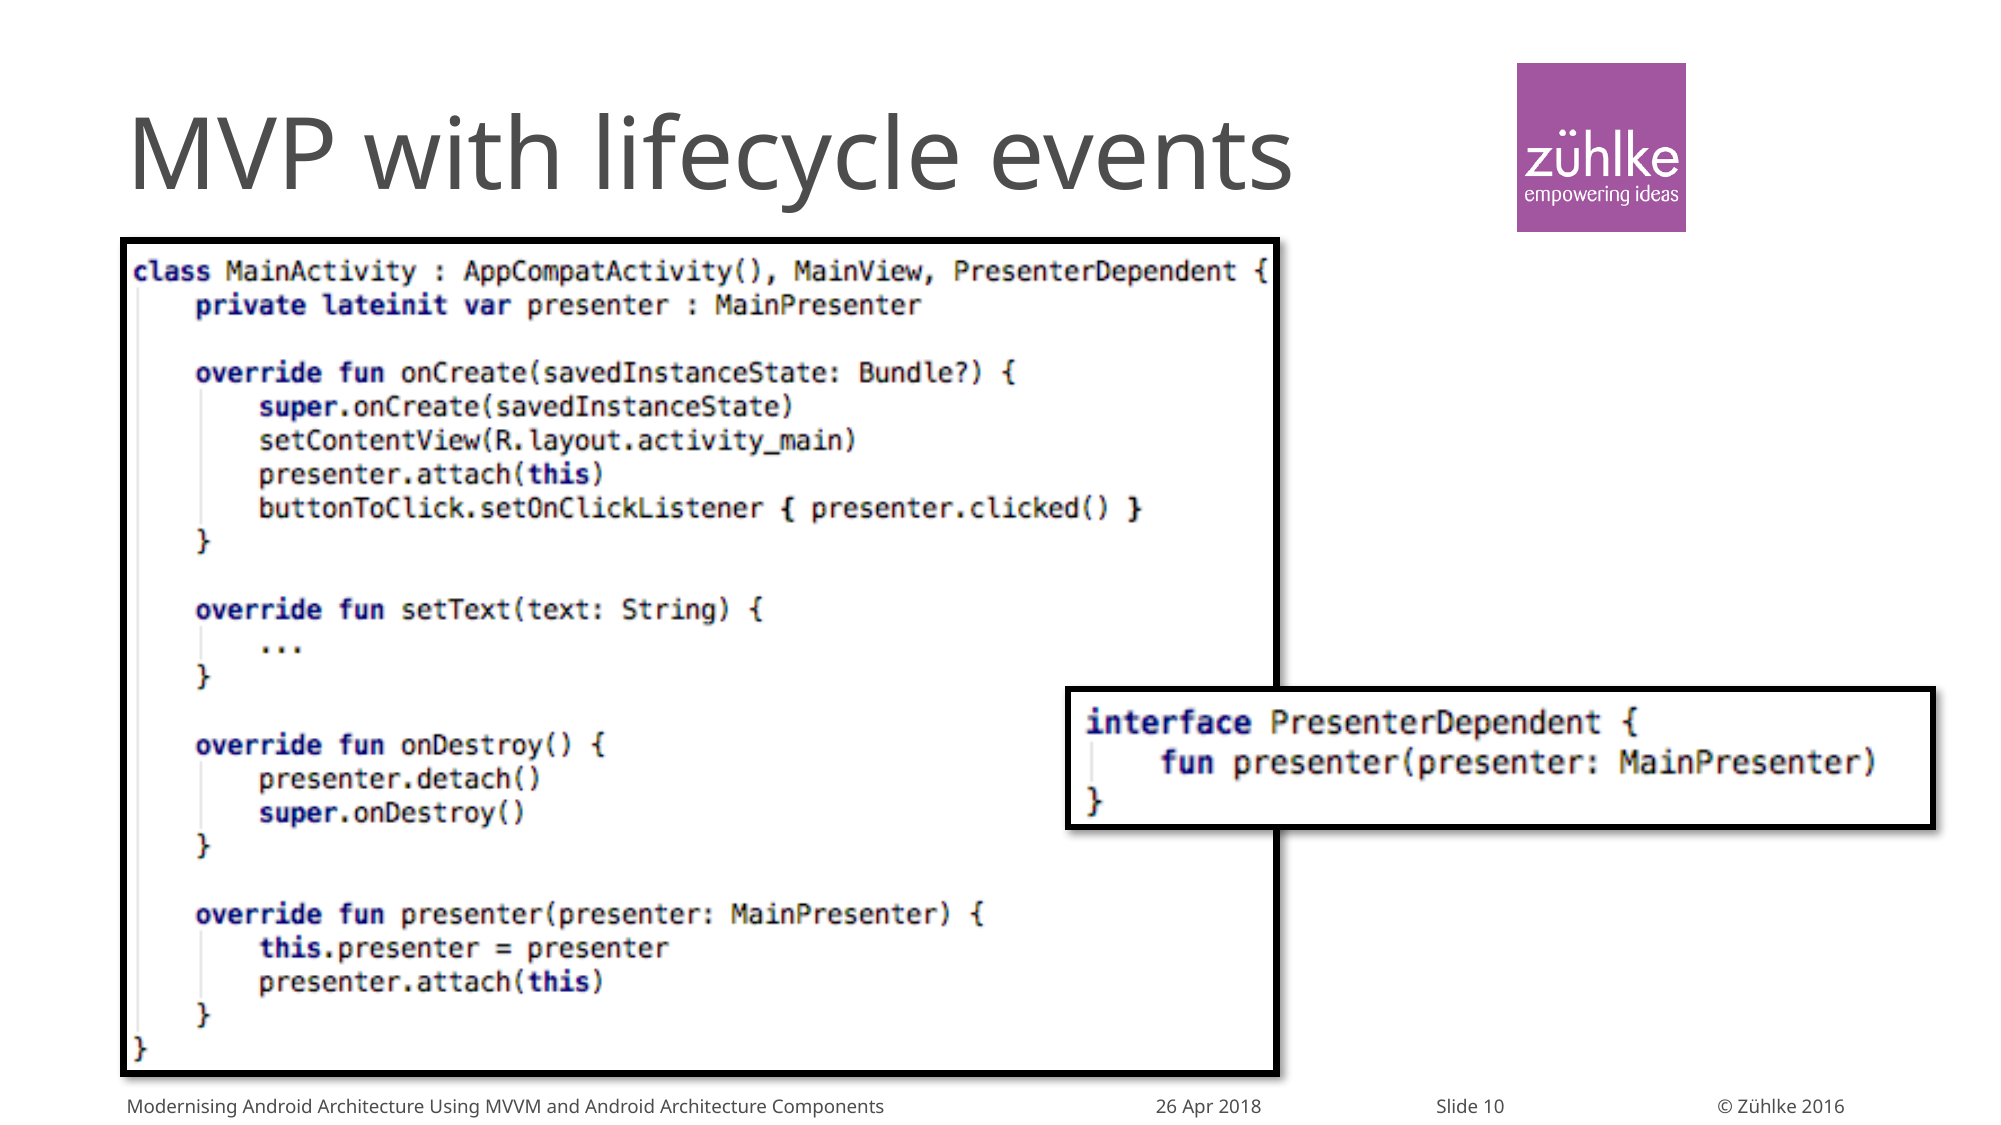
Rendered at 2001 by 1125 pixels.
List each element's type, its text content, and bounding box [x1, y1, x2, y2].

picture [1517, 63, 1686, 232]
footer Modernising Android Architecture Using MVVM and Android Architecture Components [126, 1094, 1125, 1120]
title MVP with lifecycle events [126, 42, 1406, 265]
slide_number Slide 10 [1436, 1094, 1686, 1120]
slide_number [1155, 1094, 1406, 1120]
picture [126, 243, 1930, 1071]
